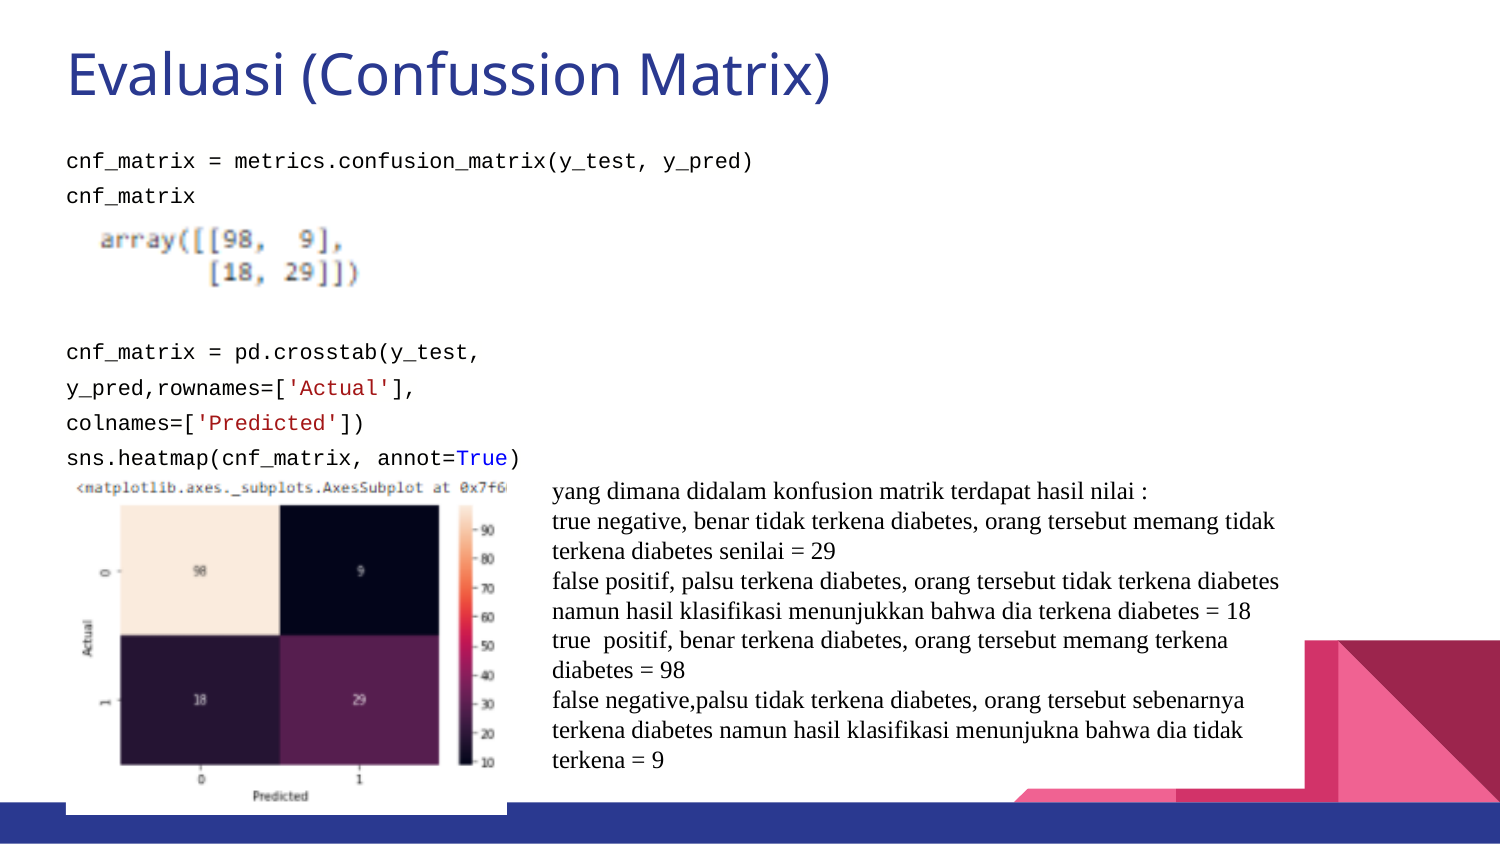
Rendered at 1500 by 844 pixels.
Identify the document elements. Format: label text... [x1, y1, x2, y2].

list cnf_matrix = metrics.confusion_matrix(y_test, y_pred) cnf_matrix [51, 122, 1449, 670]
text_box cnf_matrix = pd.crosstab(y_test, y_pred,rownames=['Actual'], colnames=['Predicted']) sns.heatmap(cnf_matrix, annot=True) [51, 313, 544, 486]
picture [65, 207, 408, 318]
picture [65, 478, 508, 815]
text_box yang dimana didalam konfusion matrik terdapat hasil nilai : true negative, benar tidak terkena diabetes, orang tersebut memang tidak terkena diabetes senilai = 29 false positif, palsu terkena diabetes, orang tersebut tidak terkena diabetes namun hasil klasifikasi menunjukkan bahwa dia terkena diabetes = 18 true positif, benar terkena diabetes, orang tersebut memang terkena diabetes = 98 false negative,palsu tidak terkena diabetes, orang tersebut sebenarnya terkena diabetes namun hasil klasifikasi menunjukna bahwa dia tidak terkena = 9 [537, 459, 1305, 789]
title Evaluasi (Confussion Matrix) [51, 22, 1449, 122]
